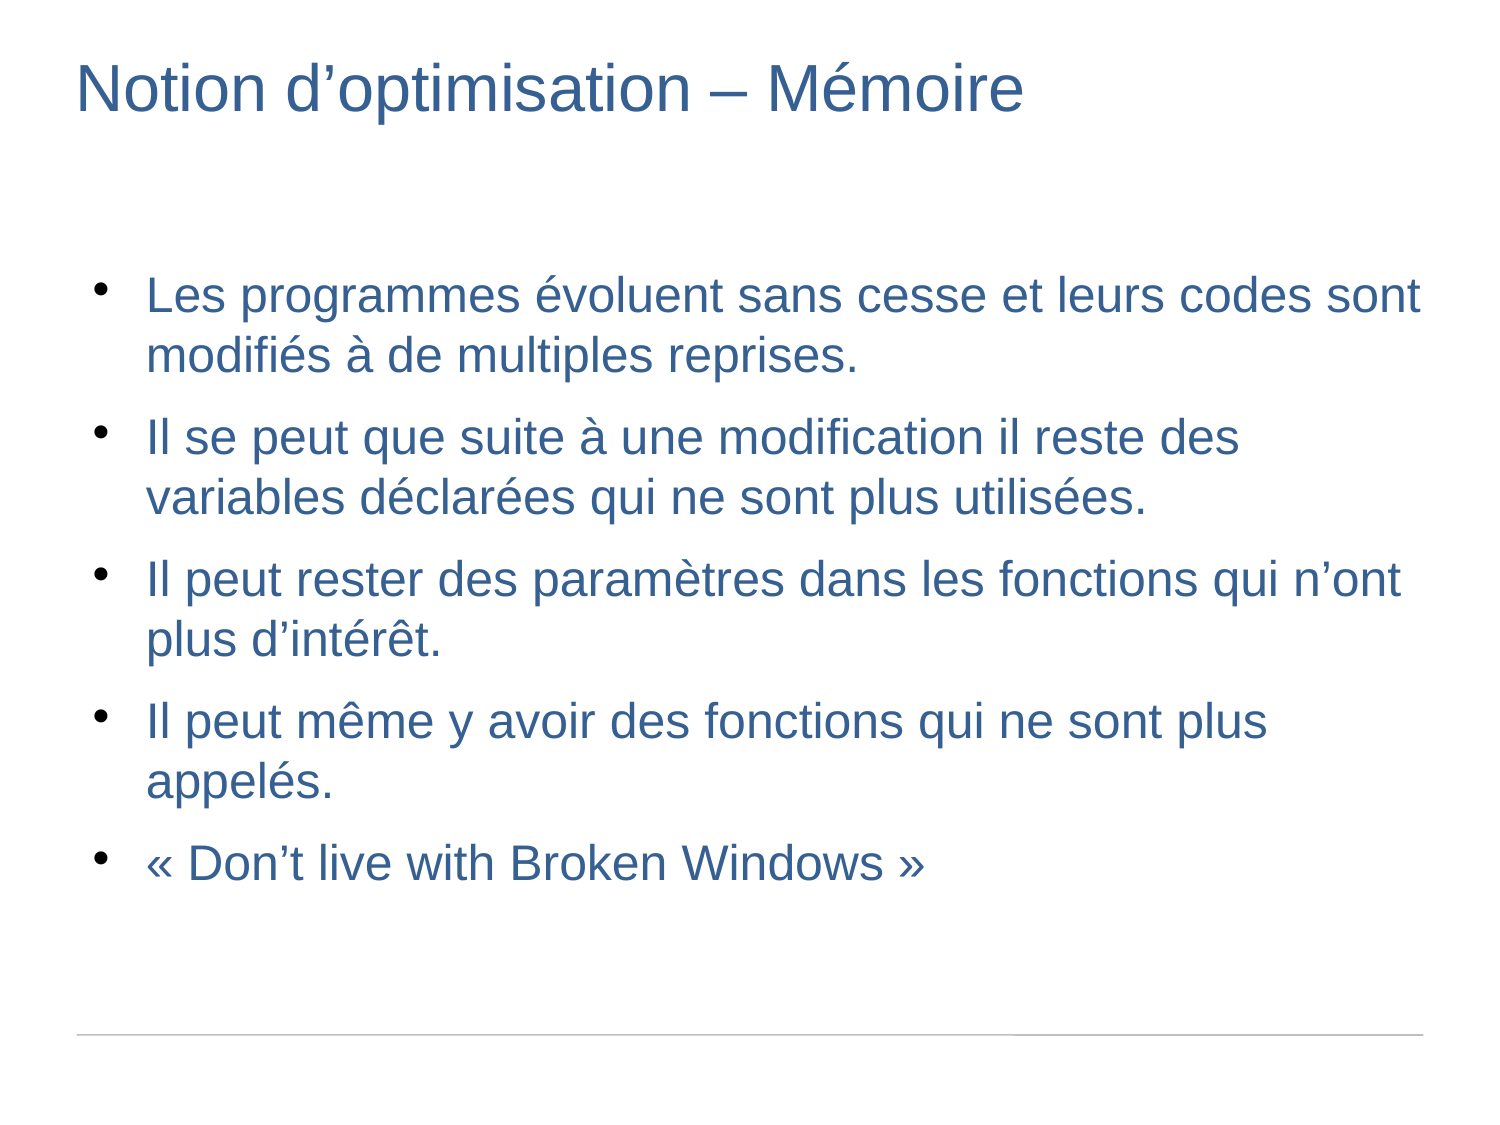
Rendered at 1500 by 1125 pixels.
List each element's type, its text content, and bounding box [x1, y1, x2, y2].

text_box Notion d’optimisation – Mémoire [75, 45, 1425, 233]
text_box Les programmes évoluent sans cesse et leurs codes sont modifiés à de multiples reprises. Il se peut que suite à une modification il reste des variables déclarées qui ne sont plus utilisées. Il peut rester des paramètres dans les fonctions qui n’ont plus d’intérêt. Il peut même y avoir des fonctions qui ne sont plus appelés. « Don’t live with Broken Windows » [75, 262, 1425, 1005]
